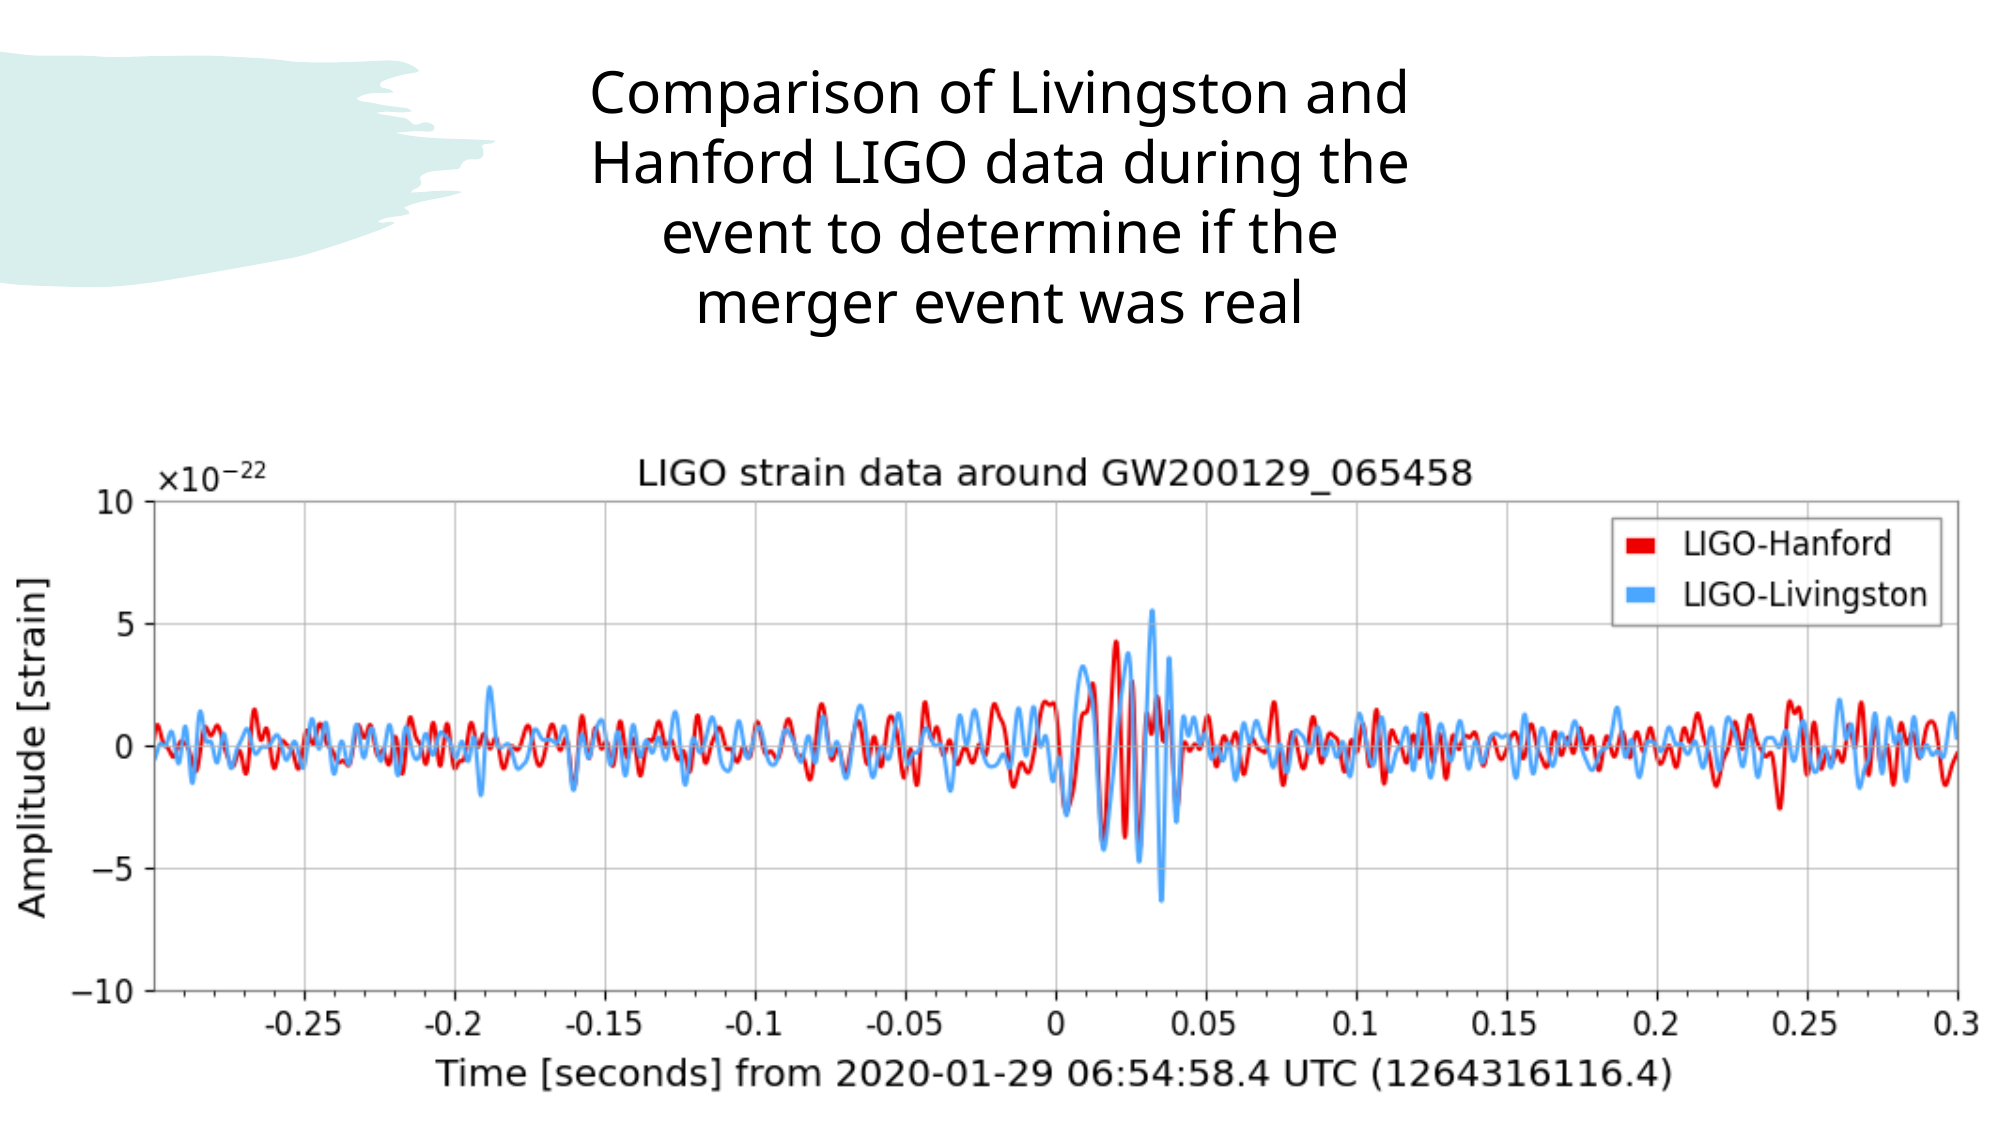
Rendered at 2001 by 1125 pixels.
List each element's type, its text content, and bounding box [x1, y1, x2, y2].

picture [0, 439, 1999, 1111]
list Comparison of Livingston and Hanford LIGO data during the event to determine if the merger event was real [568, 47, 1432, 439]
